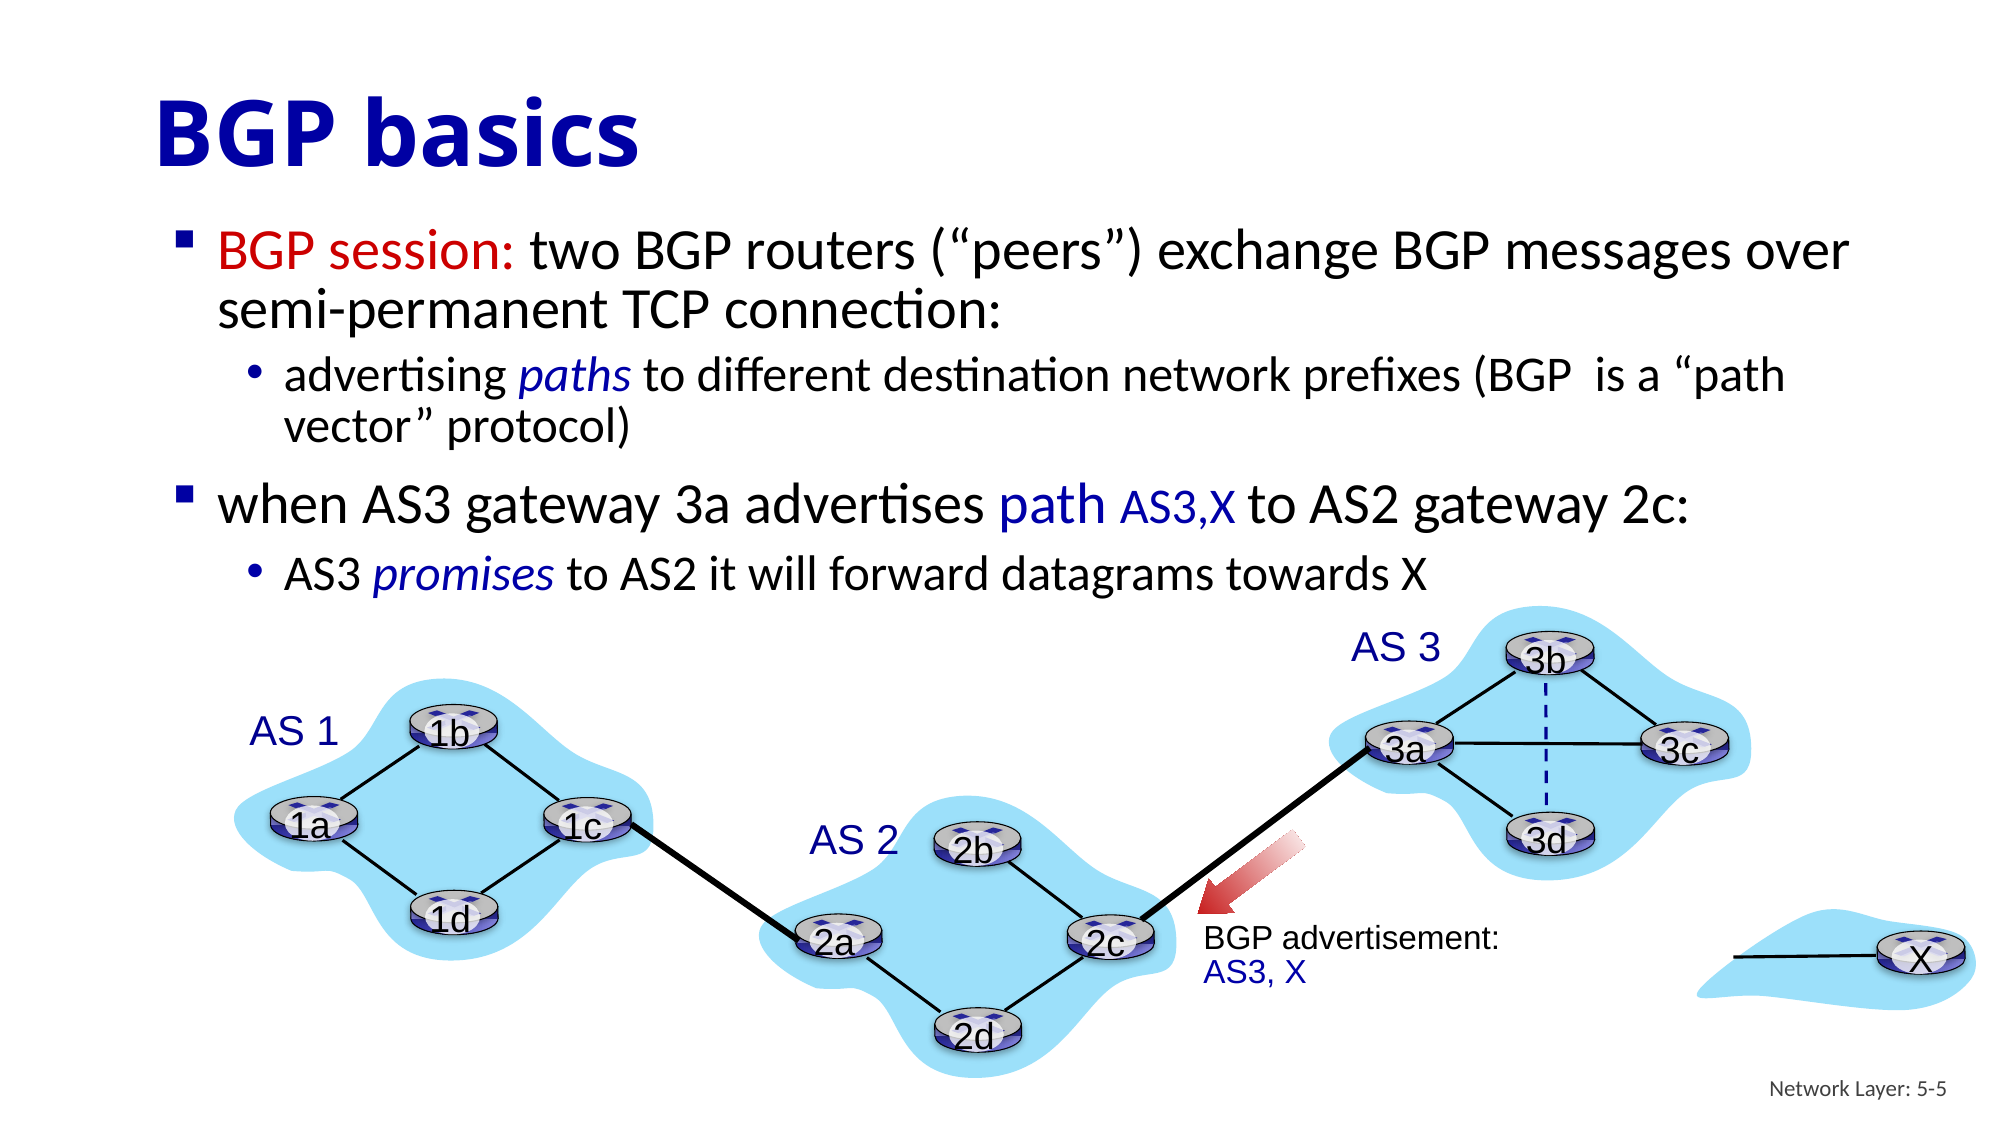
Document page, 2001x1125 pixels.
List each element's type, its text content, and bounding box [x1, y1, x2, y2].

text_box when AS3 gateway 3a advertises path AS3,X to AS2 gateway 2c: AS3 promises to AS2 it will forward datagrams towards X [156, 466, 1957, 669]
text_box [1141, 745, 1371, 920]
text_box BGP session: two BGP routers (“peers”) exchange BGP messages over semi-permanent TCP connection: advertising paths to different destination network prefixes (BGP is a “path vector” protocol) [156, 214, 1926, 418]
slide_number Network Layer: 5-5 [1512, 1056, 1963, 1117]
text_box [1328, 605, 1752, 881]
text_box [1696, 909, 1976, 1011]
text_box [758, 795, 1177, 1078]
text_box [233, 678, 801, 961]
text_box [1185, 854, 1593, 1000]
title BGP basics [137, 63, 1863, 211]
